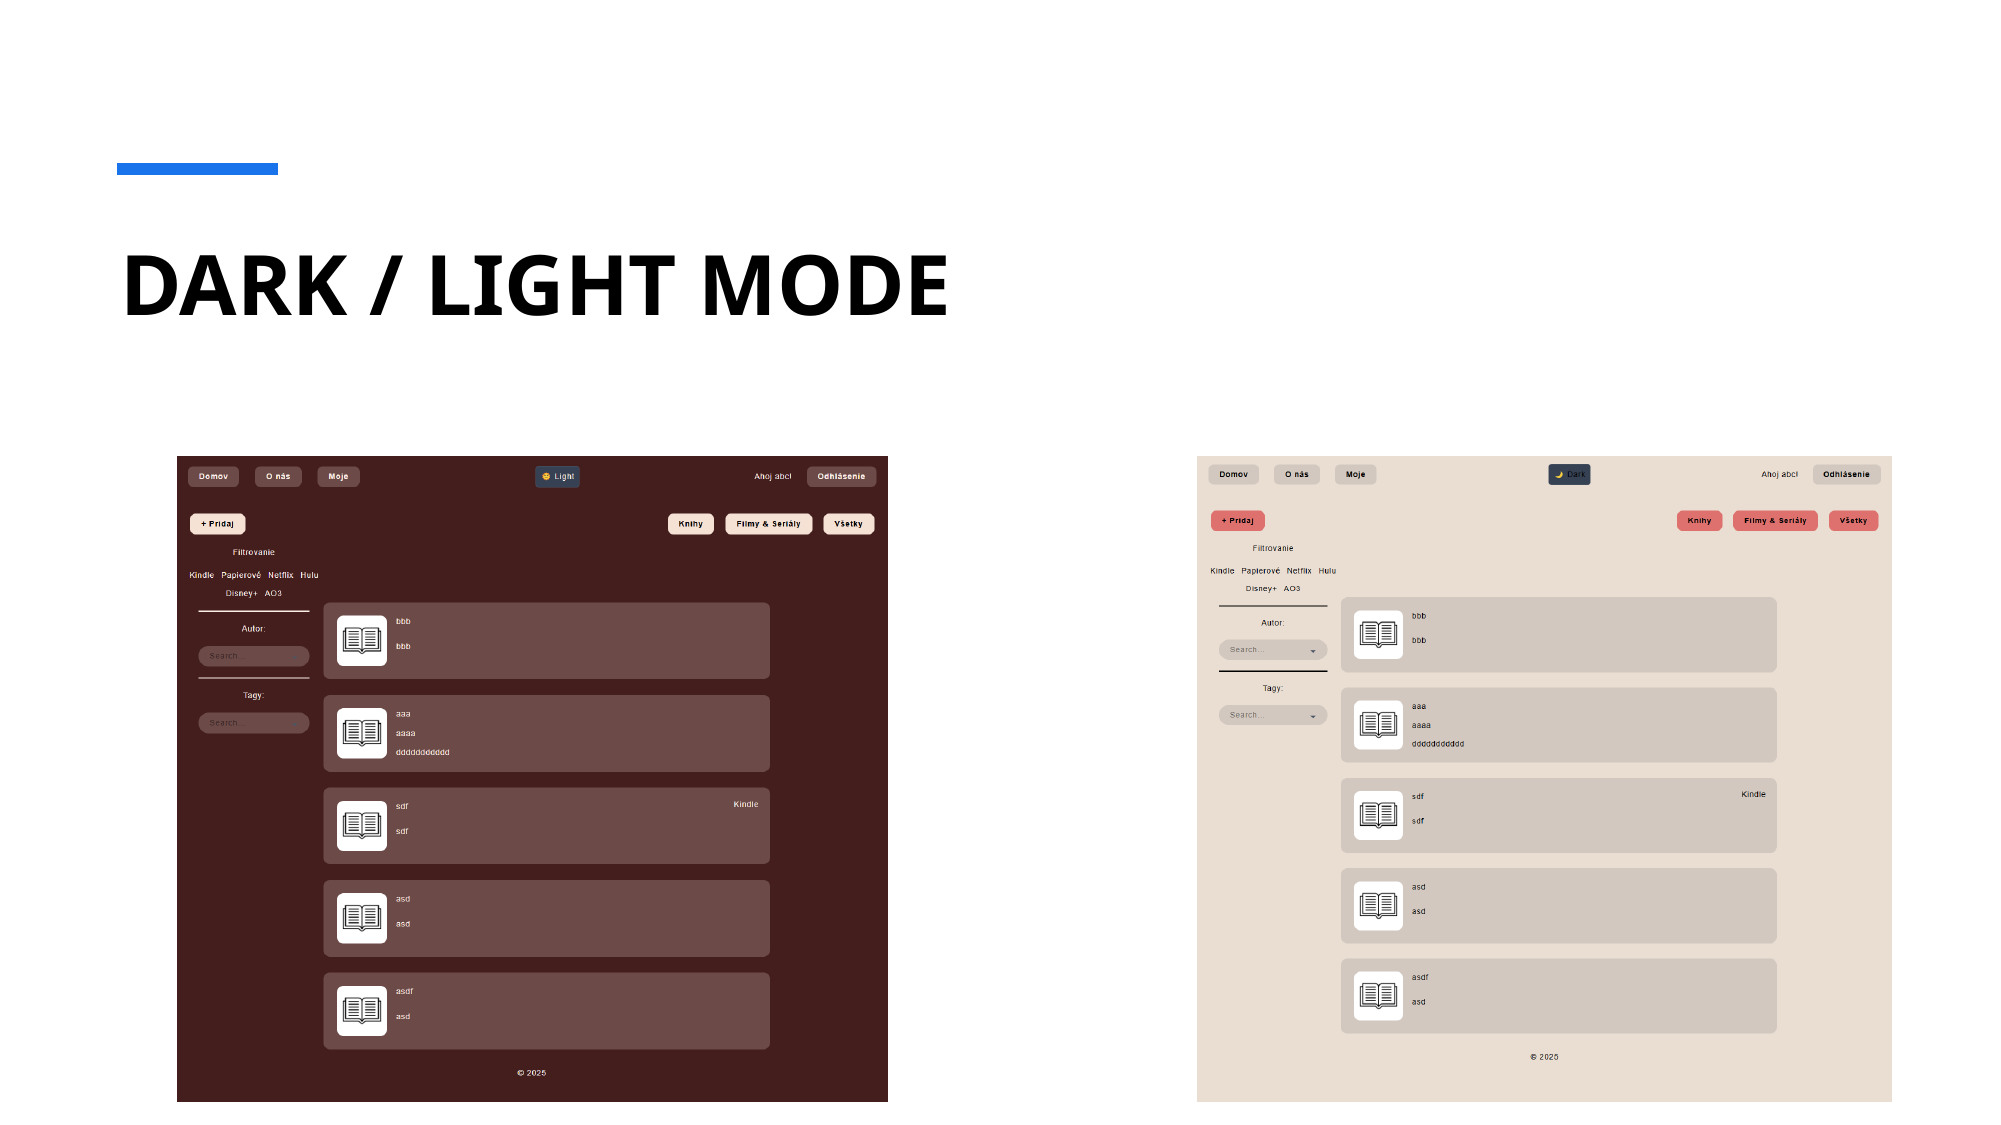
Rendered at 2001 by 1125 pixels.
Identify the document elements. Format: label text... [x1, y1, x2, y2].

picture [177, 456, 888, 1103]
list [1197, 456, 1892, 1103]
title DARK / LIGHT MODE [105, 224, 1892, 405]
